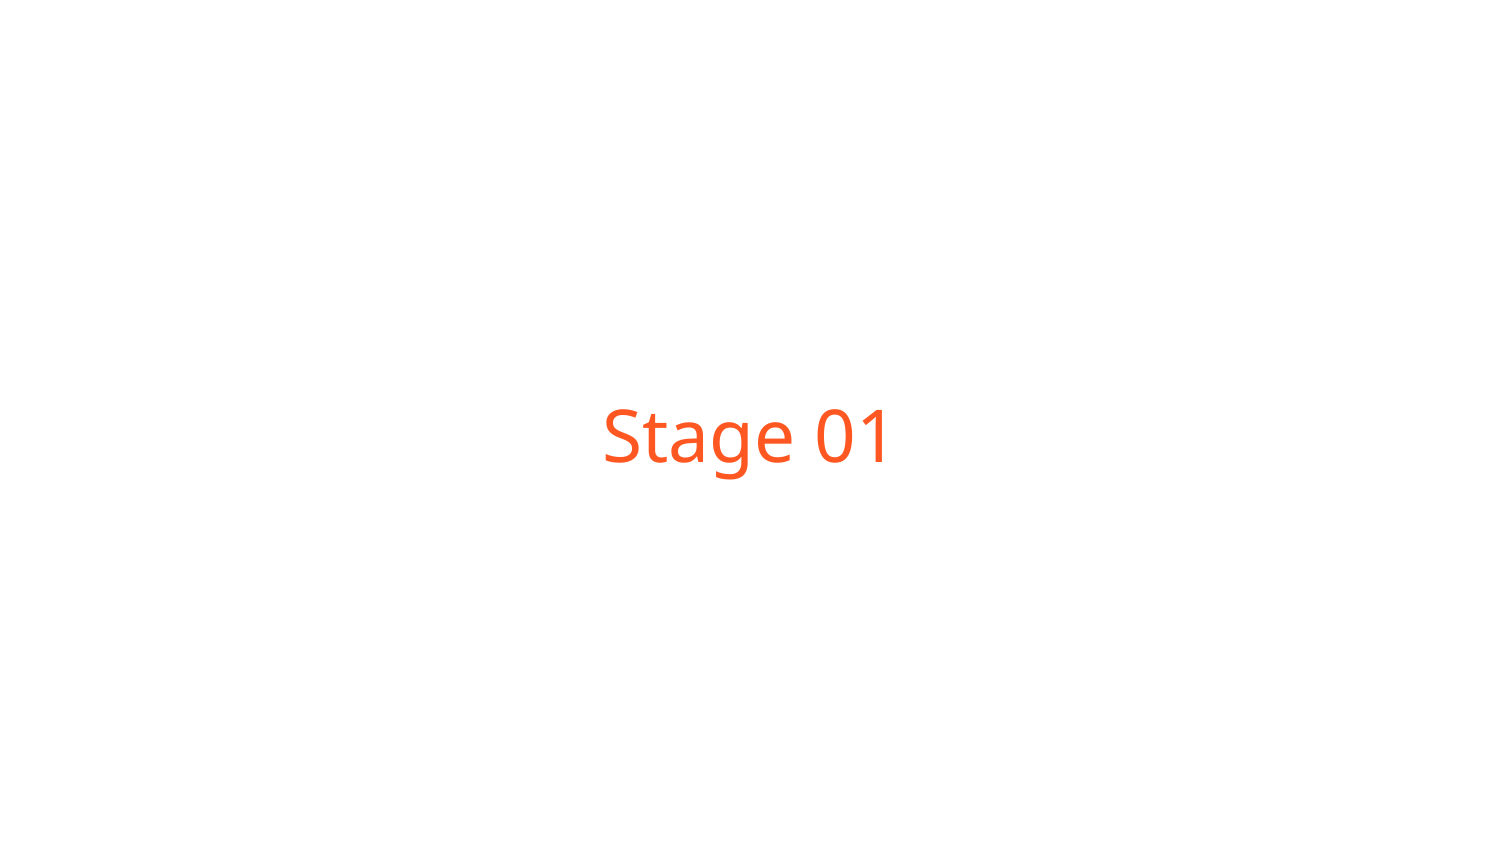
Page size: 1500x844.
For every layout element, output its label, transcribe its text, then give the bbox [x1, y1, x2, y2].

title Stage 01 [51, 374, 1449, 469]
